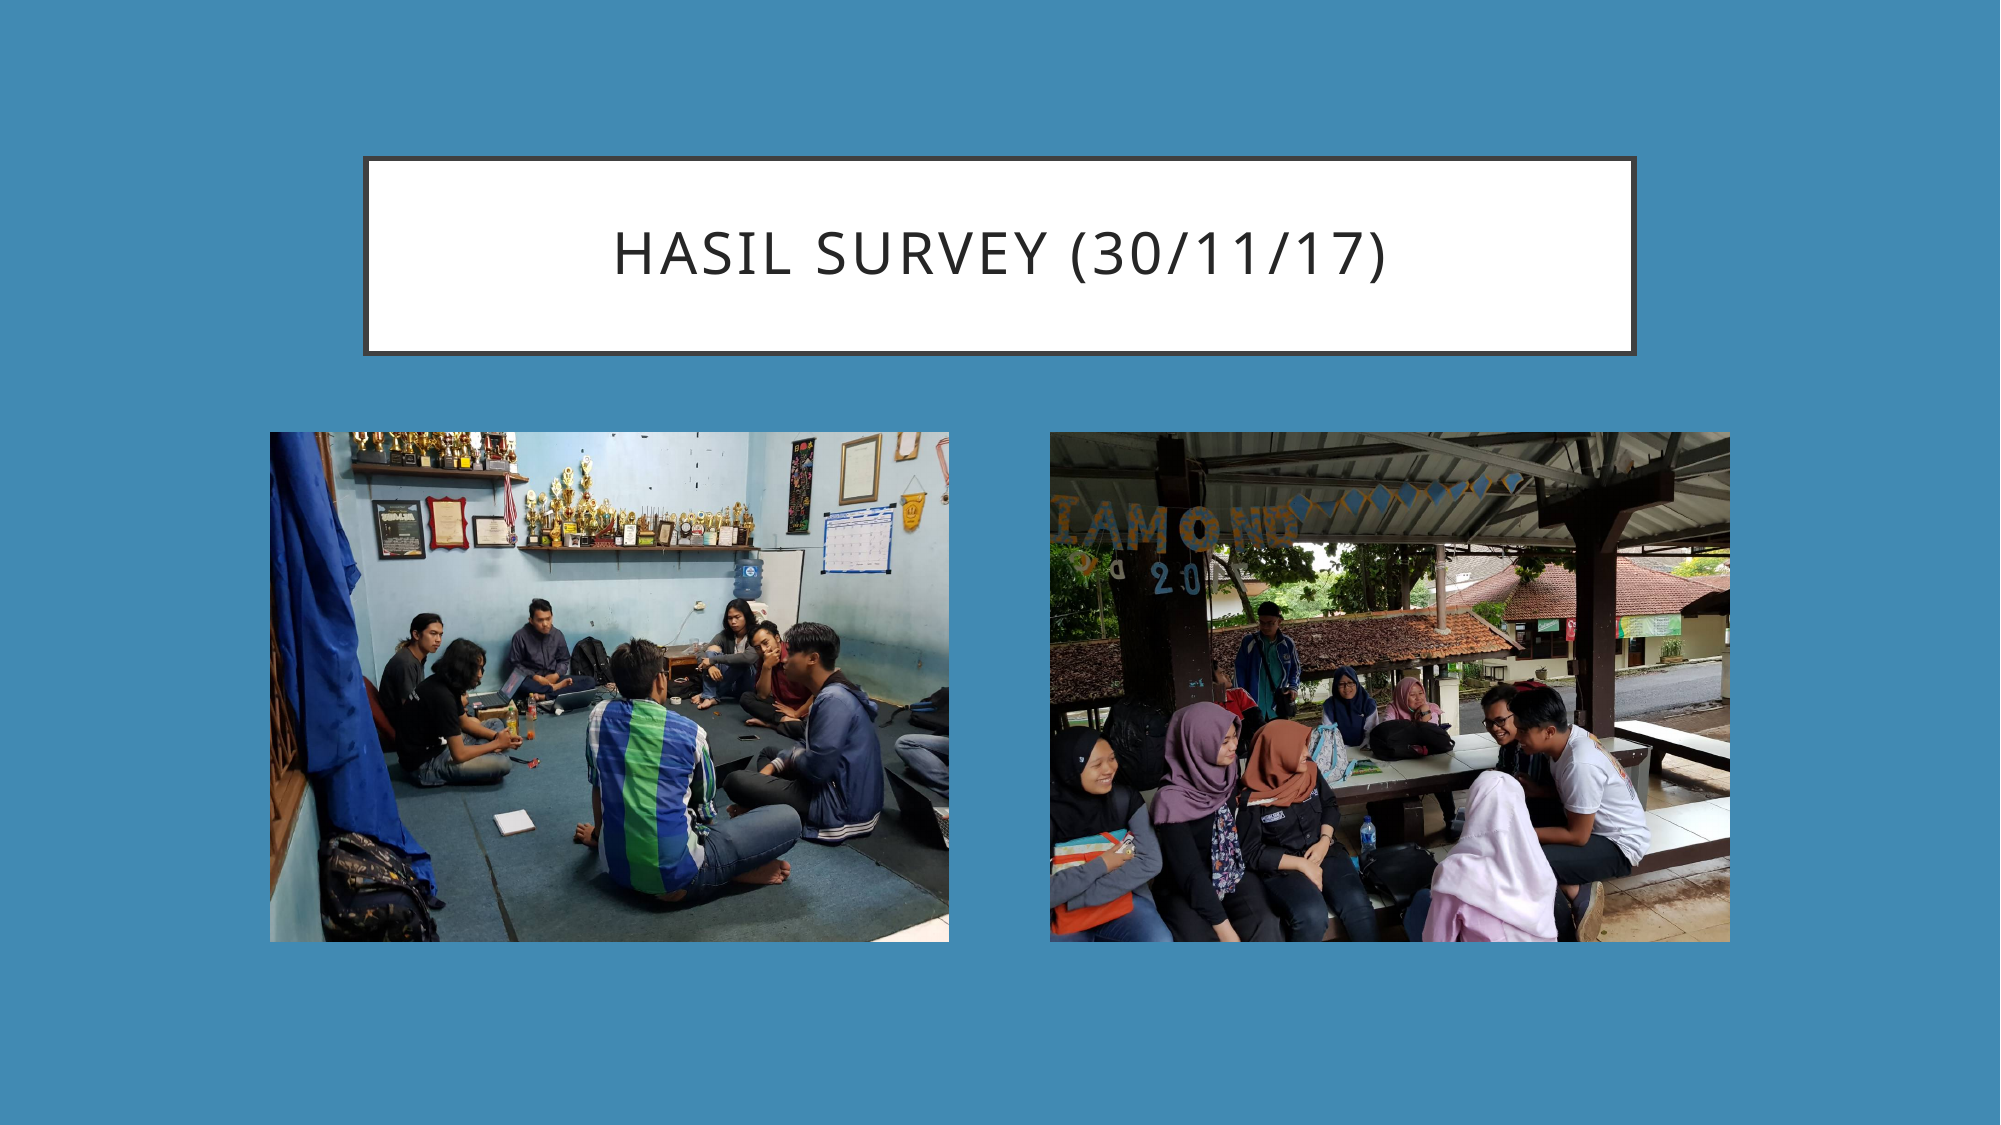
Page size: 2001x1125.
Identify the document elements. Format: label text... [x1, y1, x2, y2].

title HASIL SURVEY (30/11/17) [363, 156, 1637, 356]
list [270, 432, 949, 942]
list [1050, 432, 1730, 942]
